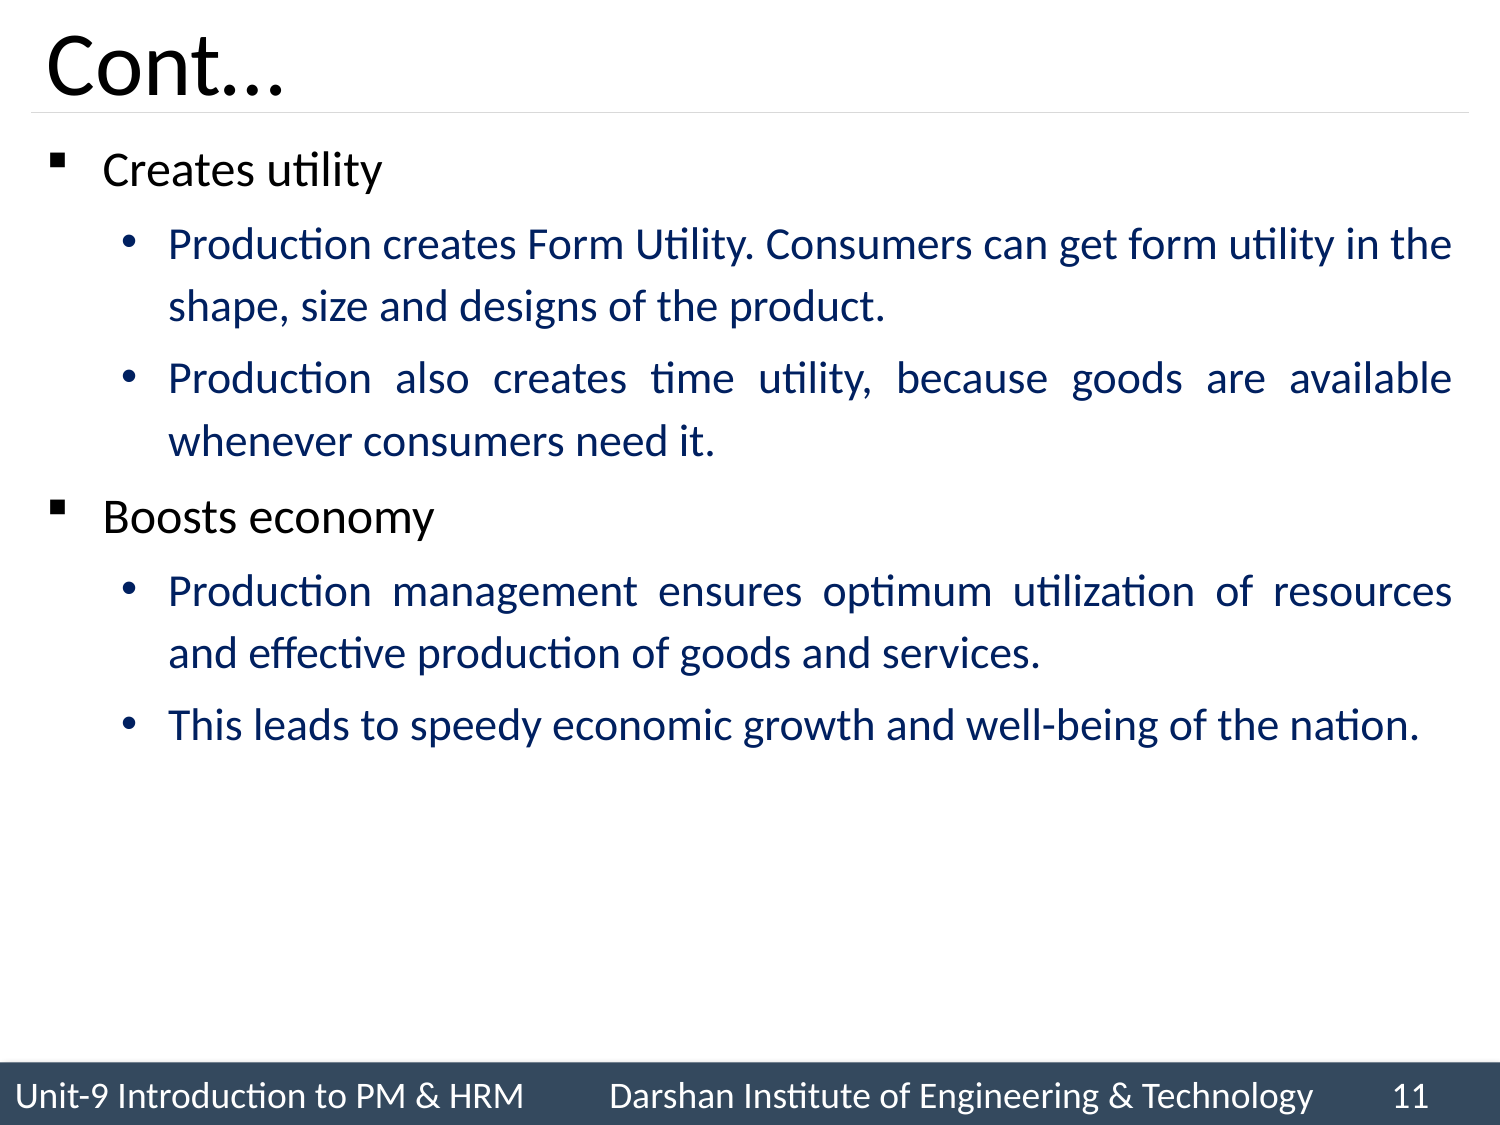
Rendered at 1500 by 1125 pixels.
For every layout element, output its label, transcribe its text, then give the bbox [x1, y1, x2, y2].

title Cont… [31, 0, 1469, 120]
list Creates utility Production creates Form Utility. Consumers can get form utility in the shape, size and designs of the product. Production also creates time utility, because goods are available whenever consumers need it. Boosts economy Production management ensures optimum utilization of resources and effective production of goods and services. This leads to speedy economic growth and well-being of the nation. [31, 120, 1469, 1046]
